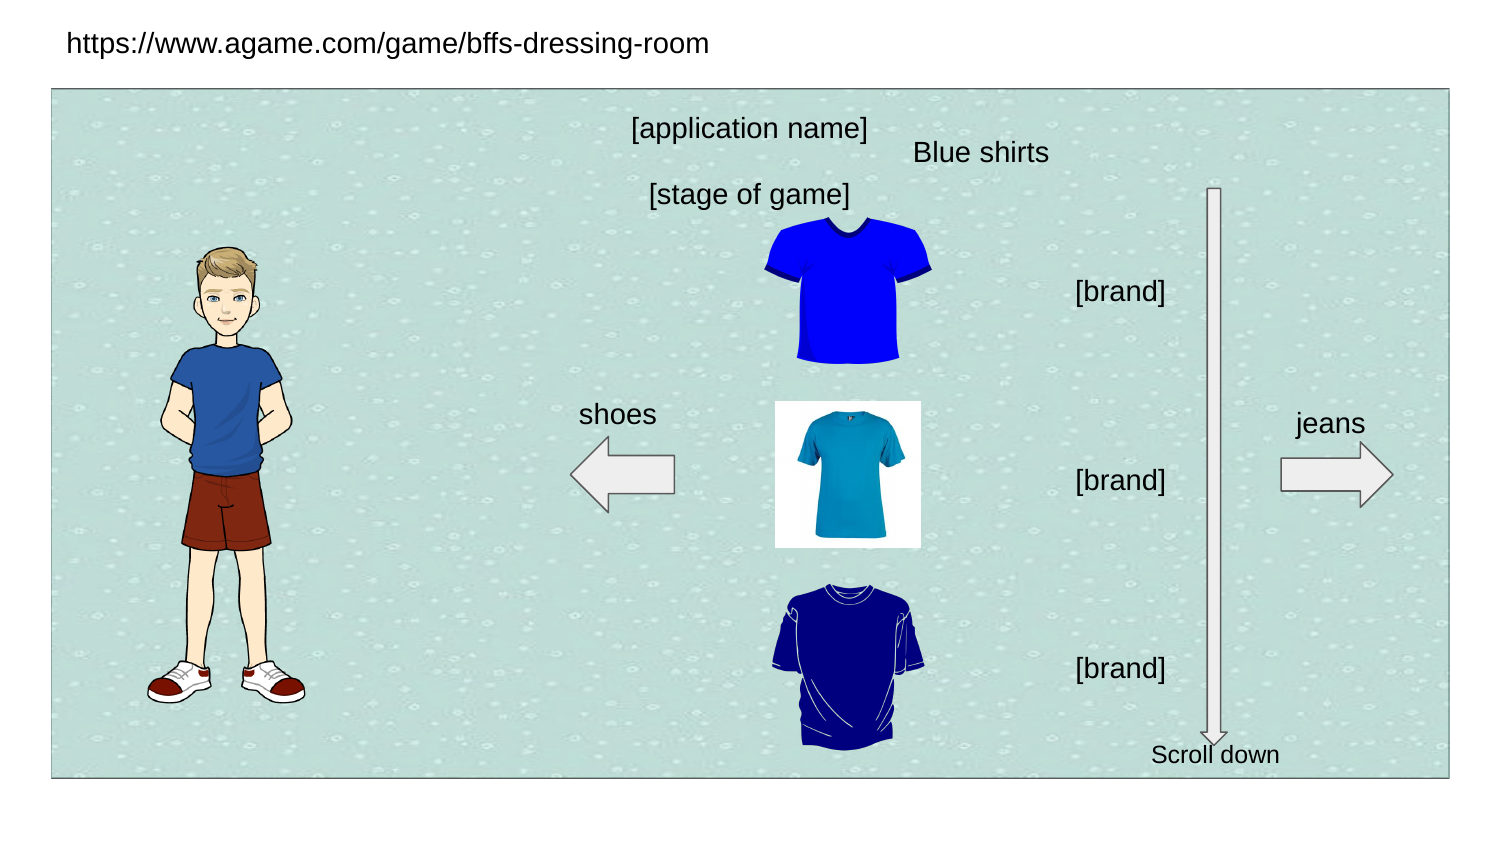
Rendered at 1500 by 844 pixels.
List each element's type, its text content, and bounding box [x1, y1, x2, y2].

picture [51, 88, 1450, 779]
text_box https://www.agame.com/game/bffs-dressing-room [51, 9, 933, 75]
